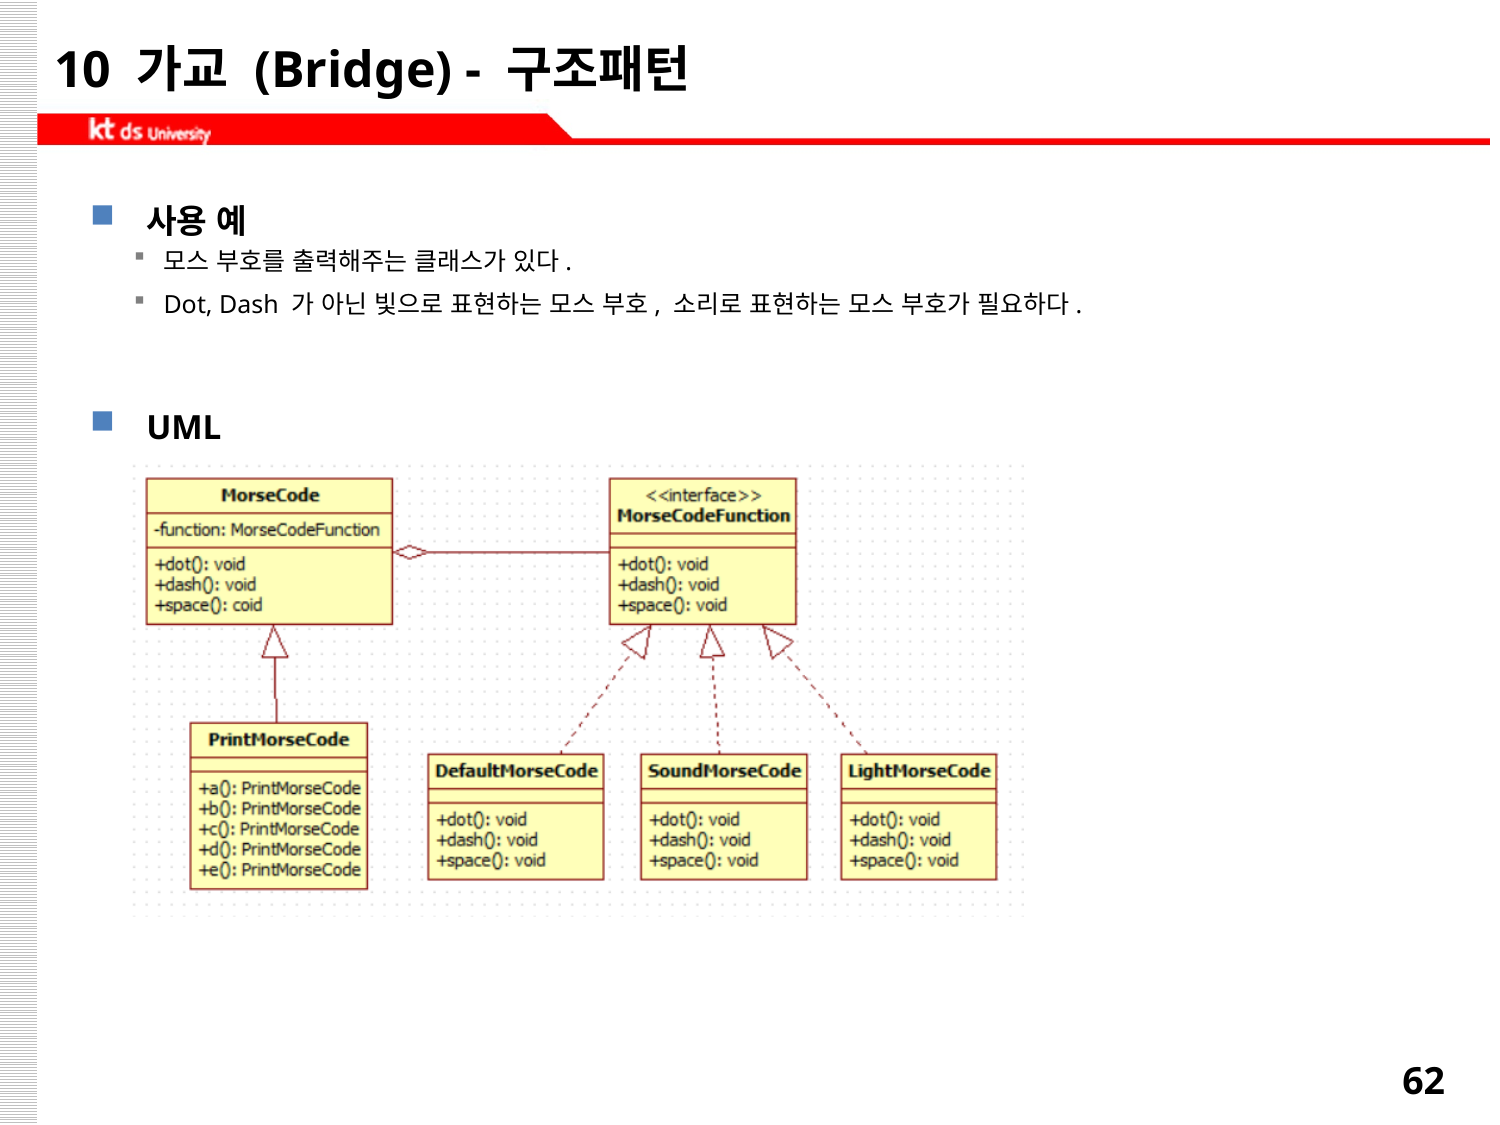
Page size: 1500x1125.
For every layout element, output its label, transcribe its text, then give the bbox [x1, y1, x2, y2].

title 10 가교 (Bridge) - 구조패턴 [39, 22, 1438, 113]
list 사용 예 모스 부호를 출력해주는 클래스가 있다. Dot, Dash 가 아닌 빛으로 표현하는 모스 부호, 소리로 표현하는 모스 부호가 필요하다. UML [75, 172, 1436, 1038]
picture [123, 455, 1035, 917]
picture [38, 99, 1490, 167]
